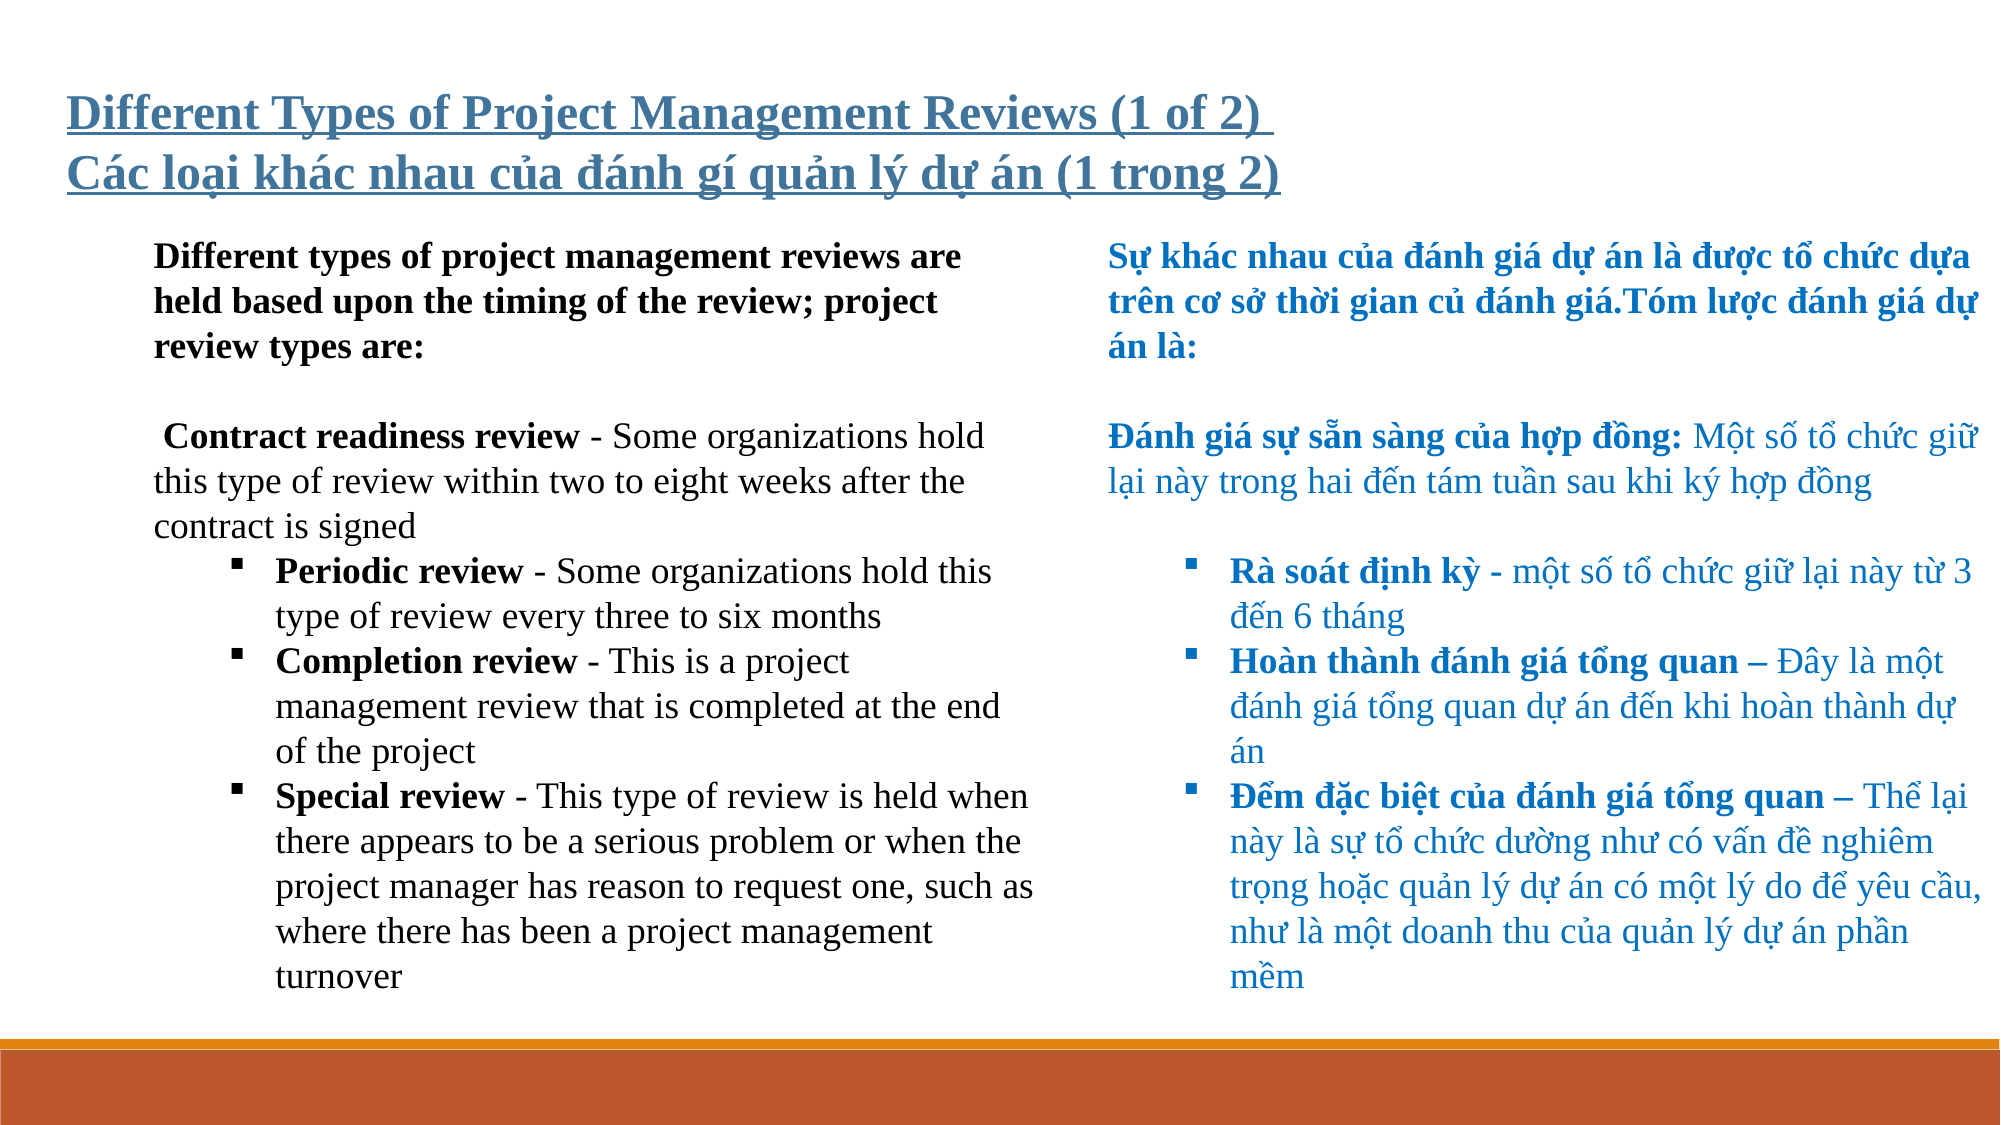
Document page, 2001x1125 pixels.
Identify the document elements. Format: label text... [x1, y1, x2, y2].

text_box Sự khác nhau của đánh giá dự án là được tổ chức dựa trên cơ sở thời gian củ đánh giá.Tóm lược đánh giá dự án là: Đánh giá sự sẵn sàng của hợp đồng: Một số tổ chức giữ lại này trong hai đến tám tuần sau khi ký hợp đồng Rà soát định kỳ - một số tổ chức giữ lại này từ 3 đến 6 tháng Hoàn thành đánh giá tổng quan – Đây là một đánh giá tổng quan dự án đến khi hoàn thành dự án Đểm đặc biệt của đánh giá tổng quan – Thể lại này là sự tổ chức dường như có vấn đề nghiêm trọng hoặc quản lý dự án có một lý do để yêu cầu, như là một doanh thu của quản lý dự án phần mềm [1093, 223, 2000, 1004]
text_box Different Types of Project Management Reviews (1 of 2) Các loại khác nhau của đánh gí quản lý dự án (1 trong 2) [52, 71, 1971, 267]
text_box Different types of project management reviews are held based upon the timing of the review; project review types are: Contract readiness review - Some organizations hold this type of review within two to eight weeks after the contract is signed Periodic review - Some organizations hold this type of review every three to six months Completion review - This is a project management review that is completed at the end of the project Special review - This type of review is held when there appears to be a serious problem or when the project manager has reason to request one, such as where there has been a project management turnover [138, 223, 1050, 1004]
